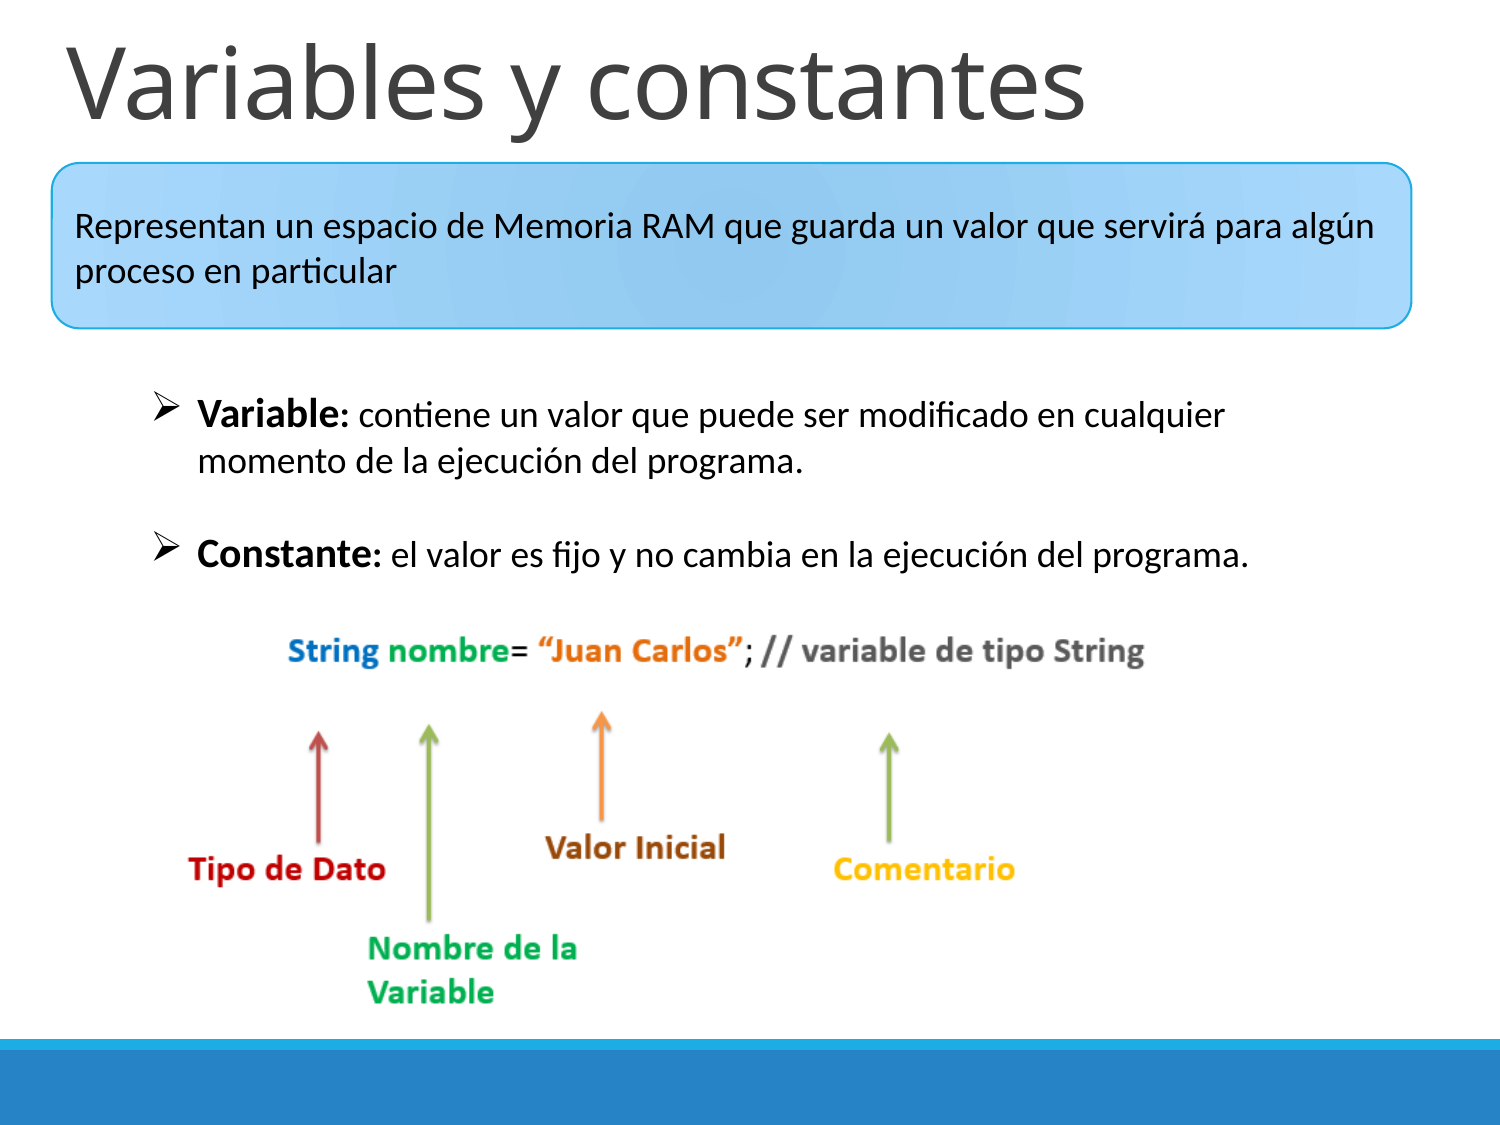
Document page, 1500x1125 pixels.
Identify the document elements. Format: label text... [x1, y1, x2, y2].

title Variables y constantes [51, 0, 1290, 148]
text_box Variable: contiene un valor que puede ser modificado en cualquier momento de la ejecución del programa. Constante: el valor es fijo y no cambia en la ejecución del programa. [135, 333, 1329, 584]
picture [182, 621, 1160, 1016]
text_box Representan un espacio de Memoria RAM que guarda un valor que servirá para algún proceso en particular [50, 161, 1413, 330]
